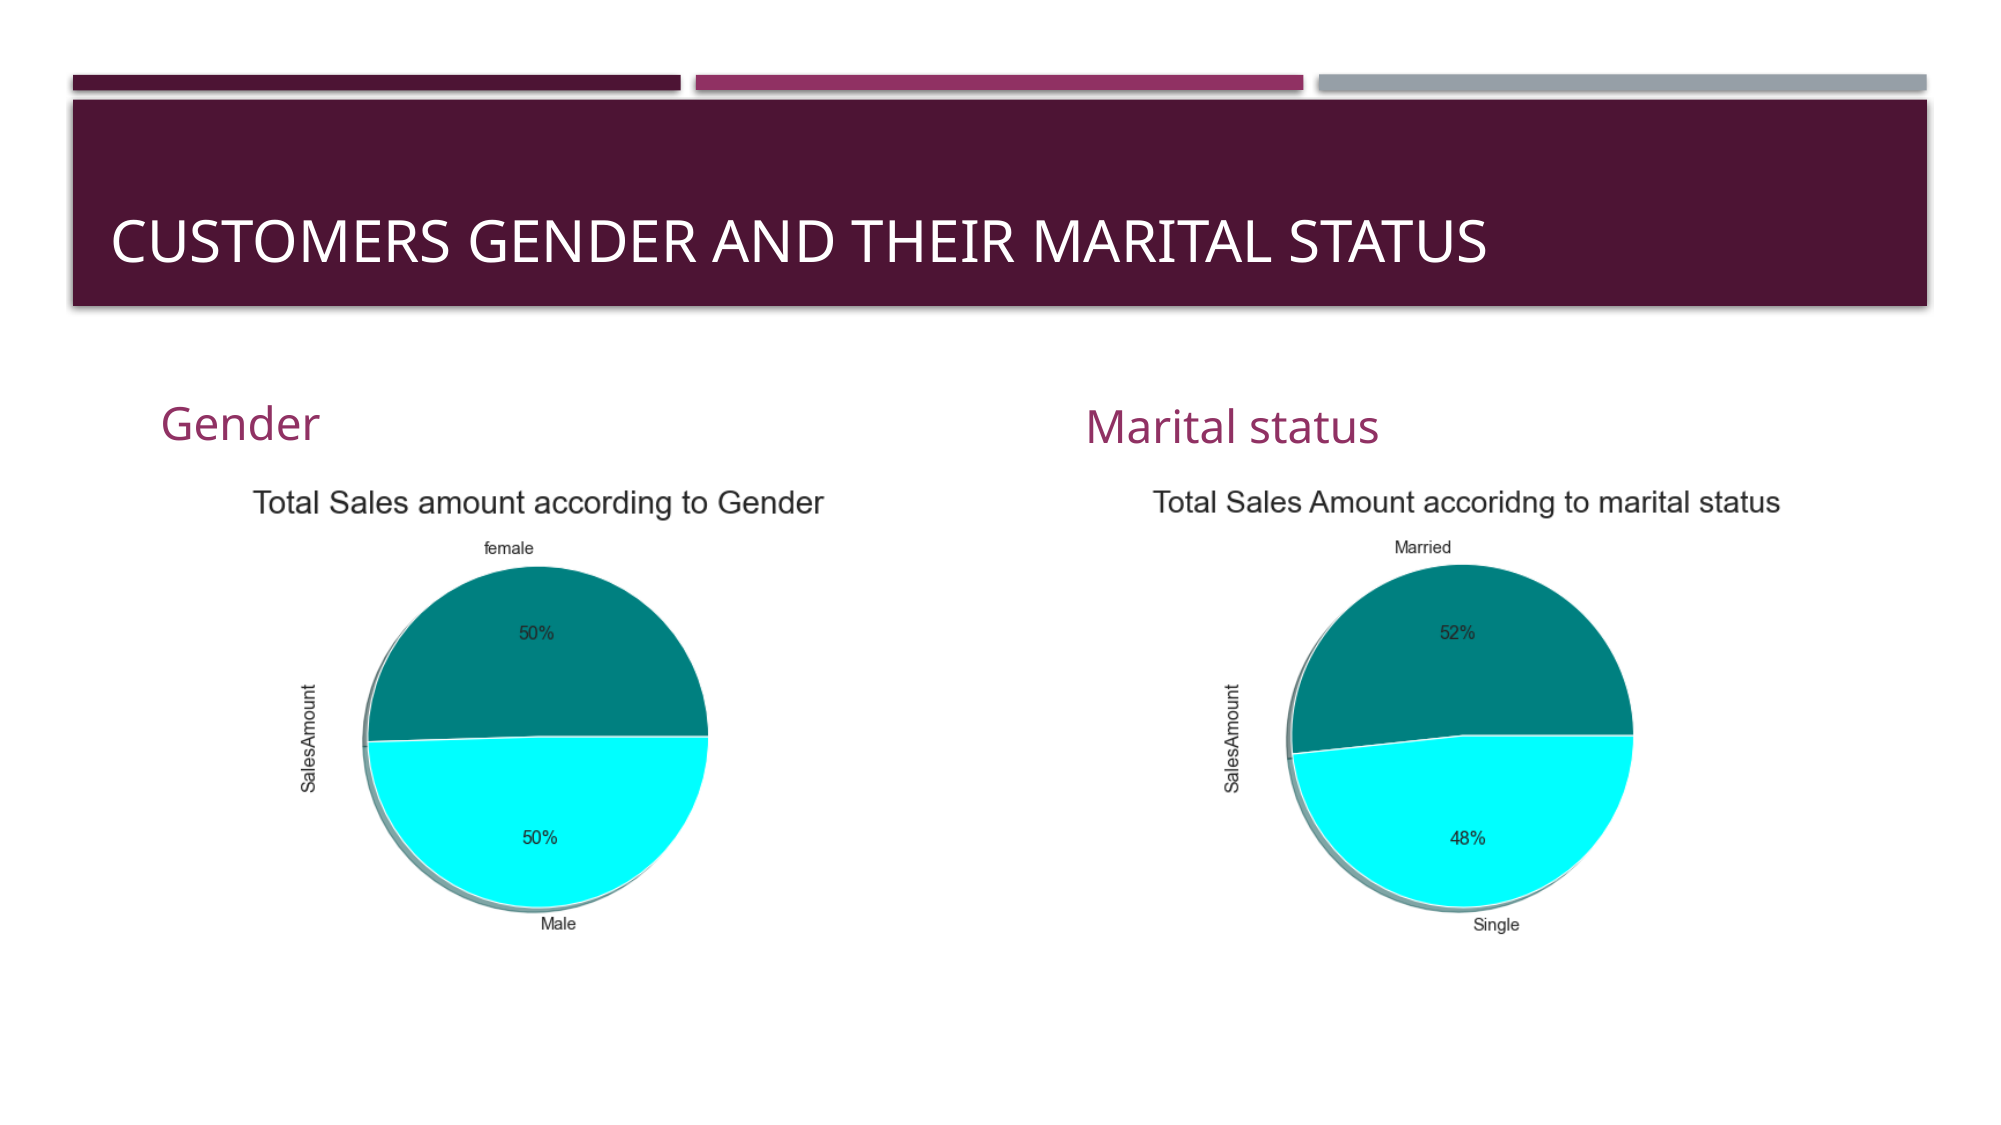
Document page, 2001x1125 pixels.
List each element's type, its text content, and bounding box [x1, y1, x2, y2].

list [240, 479, 835, 962]
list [1132, 479, 1793, 962]
list Marital status [1070, 369, 1905, 460]
title Customers Gender and their Marital status [95, 119, 1905, 282]
list Gender [145, 369, 980, 458]
